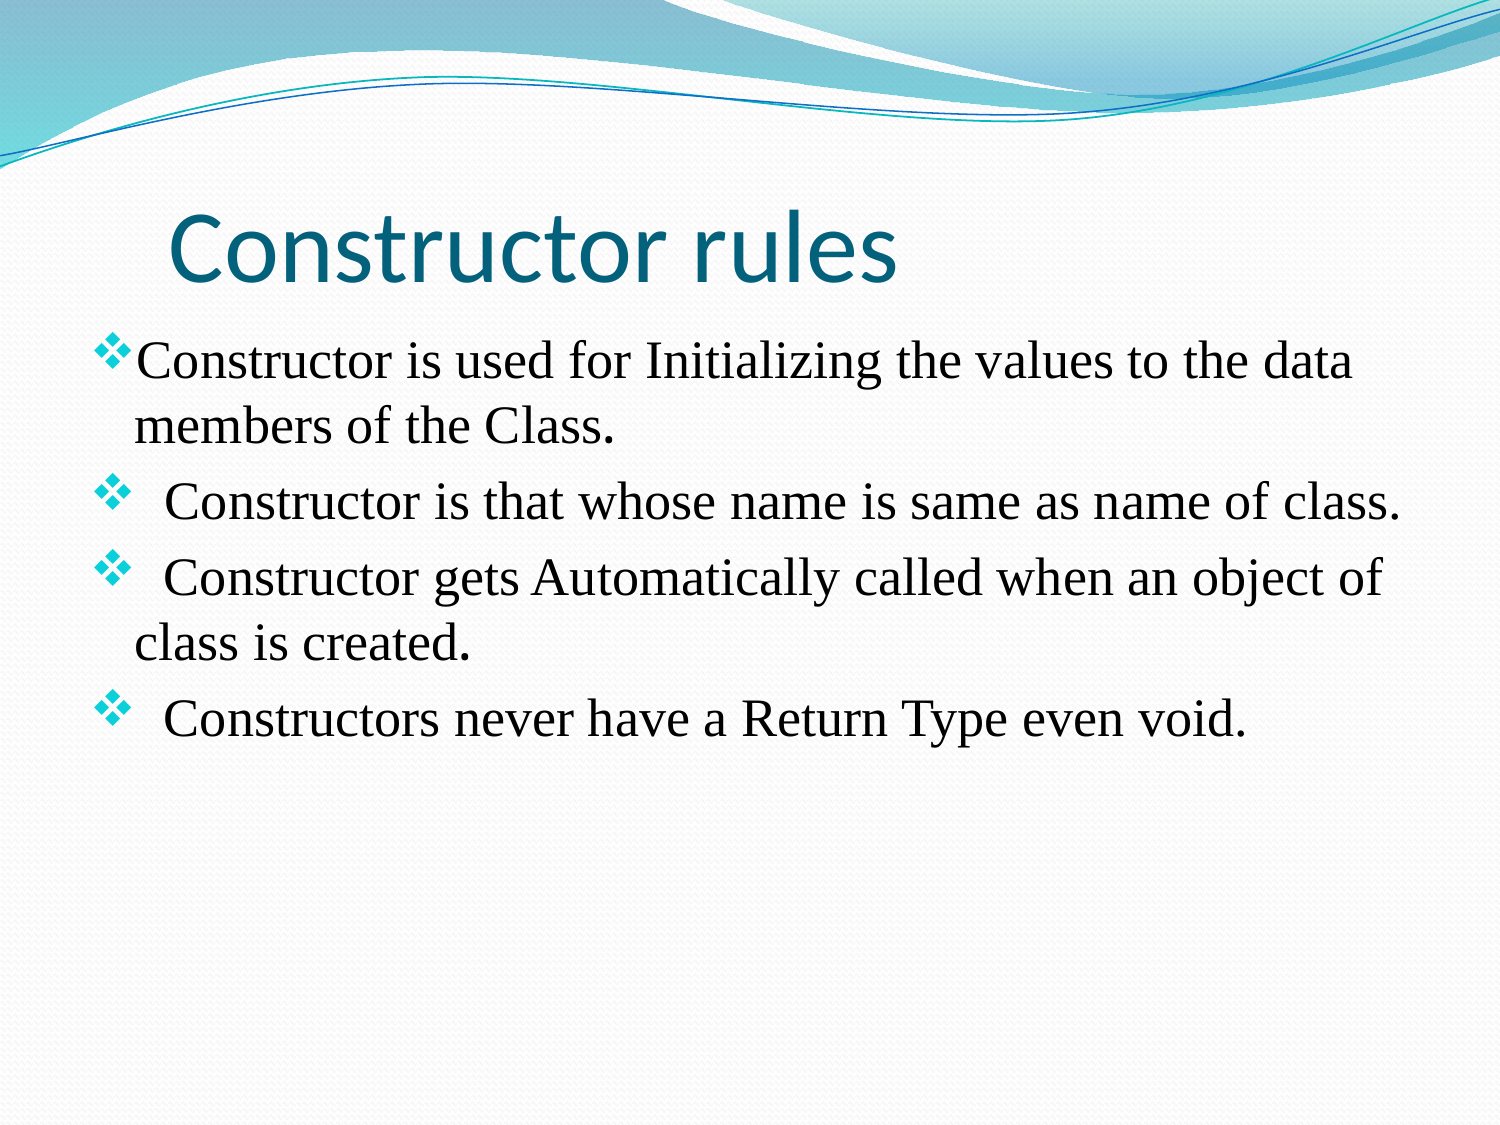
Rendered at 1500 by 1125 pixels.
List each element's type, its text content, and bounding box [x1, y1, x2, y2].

title Constructor rules [75, 115, 1425, 303]
list Constructor is used for Initializing the values to the data members of the Class. Constructor is that whose name is same as name of class. Constructor gets Automatically called when an object of class is created. Constructors never have a Return Type even void. [75, 317, 1425, 1038]
